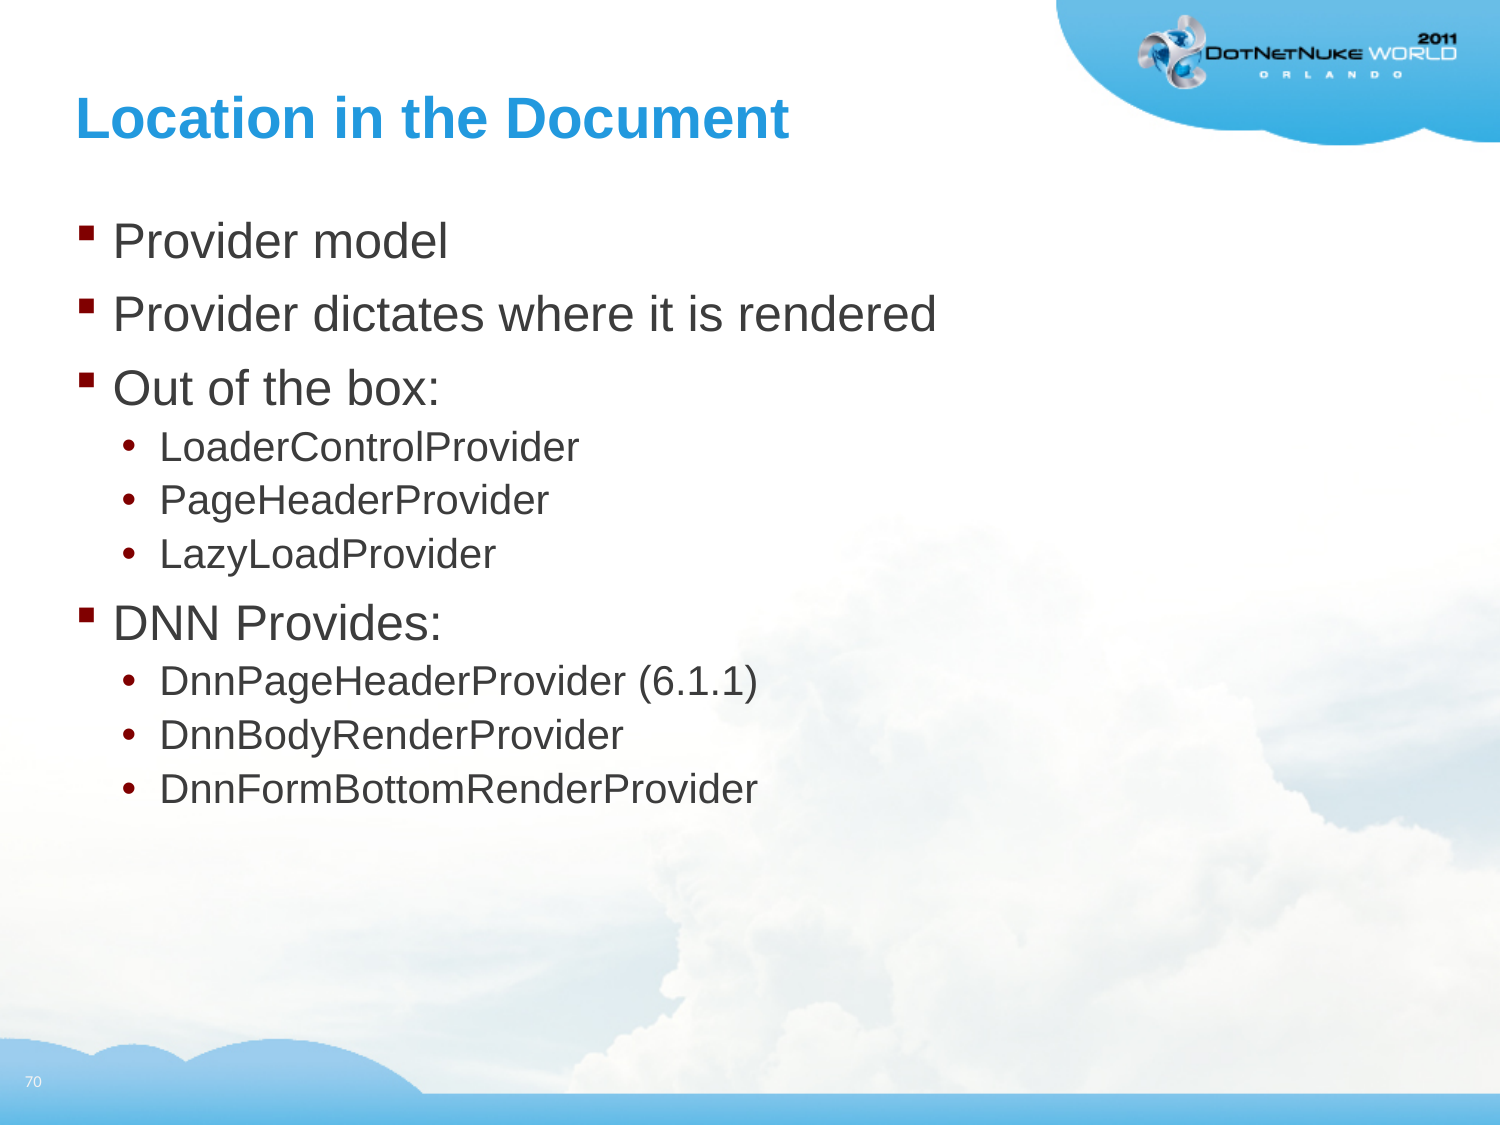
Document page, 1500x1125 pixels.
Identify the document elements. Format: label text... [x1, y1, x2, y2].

title Location in the Document [75, 24, 1050, 150]
picture [0, 0, 1500, 1125]
list Provider model Provider dictates where it is rendered Out of the box: LoaderControlProvider PageHeaderProvider LazyLoadProvider DNN Provides: DnnPageHeaderProvider (6.1.1) DnnBodyRenderProvider DnnFormBottomRenderProvider [75, 212, 1425, 1005]
